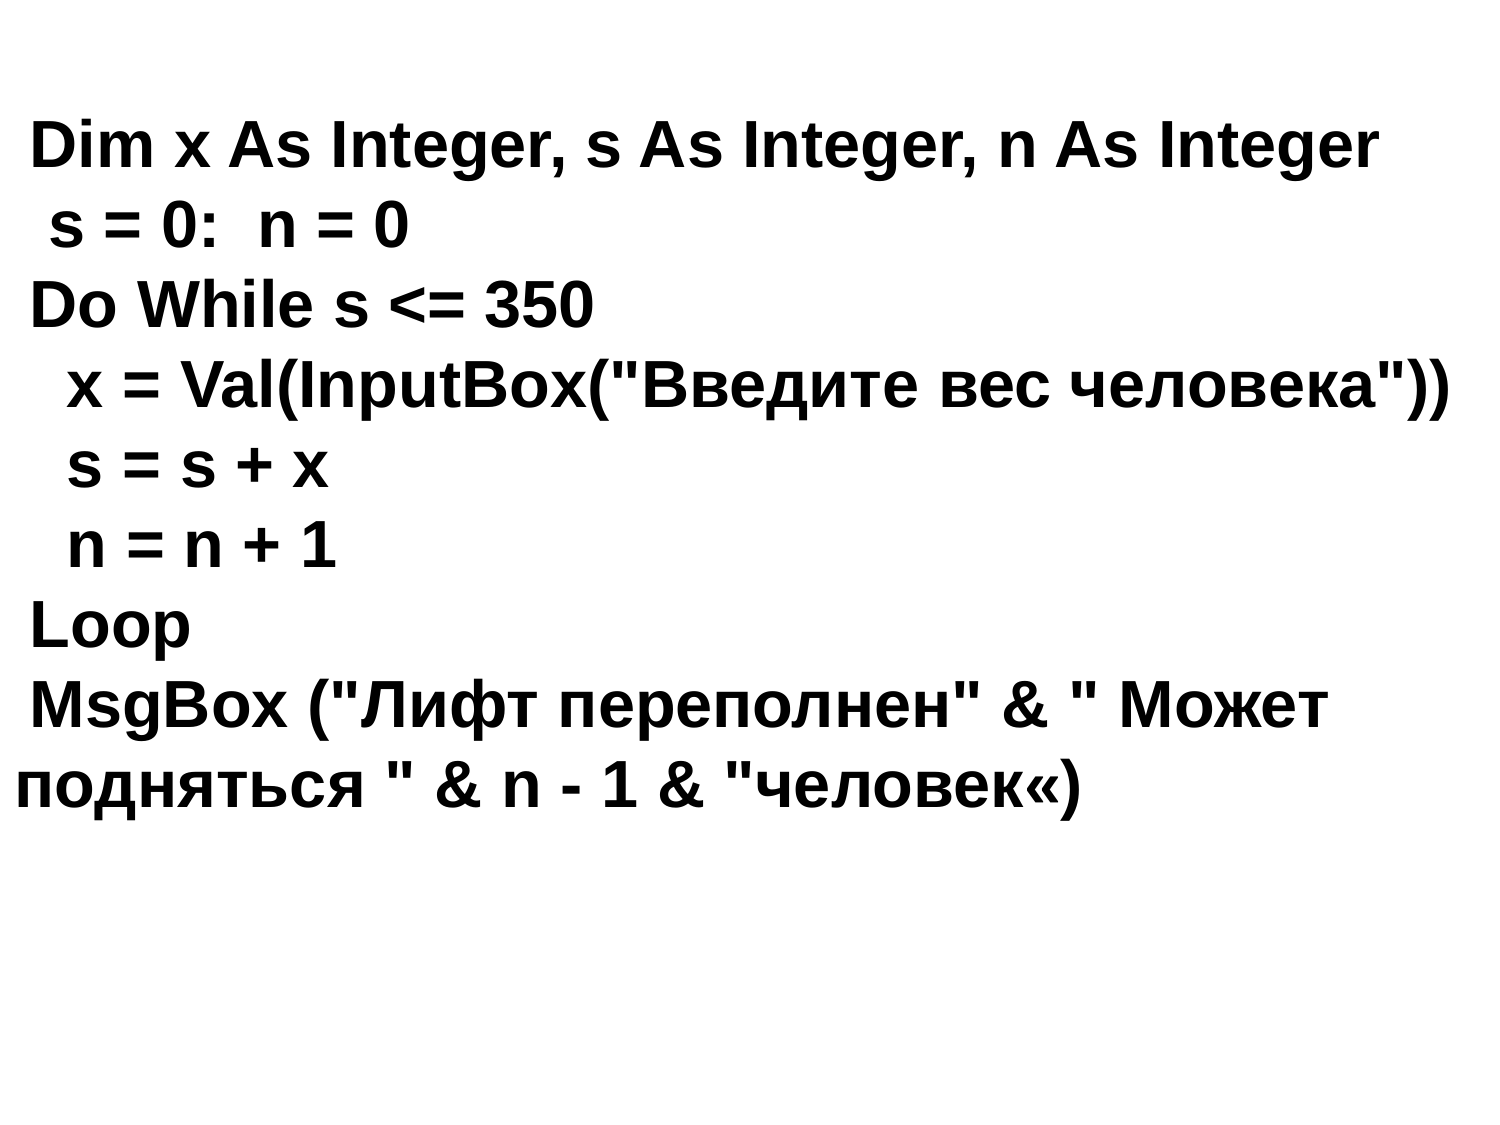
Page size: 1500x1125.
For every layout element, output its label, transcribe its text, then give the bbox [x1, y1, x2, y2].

text_box Dim x As Integer, s As Integer, n As Integer s = 0: n = 0 Do While s <= 350 x = Val(InputBox("Введите вес человека")) s = s + x n = n + 1 Loop MsgBox ("Лифт переполнен" & " Может подняться " & n - 1 & "человек«) [0, 93, 1477, 829]
